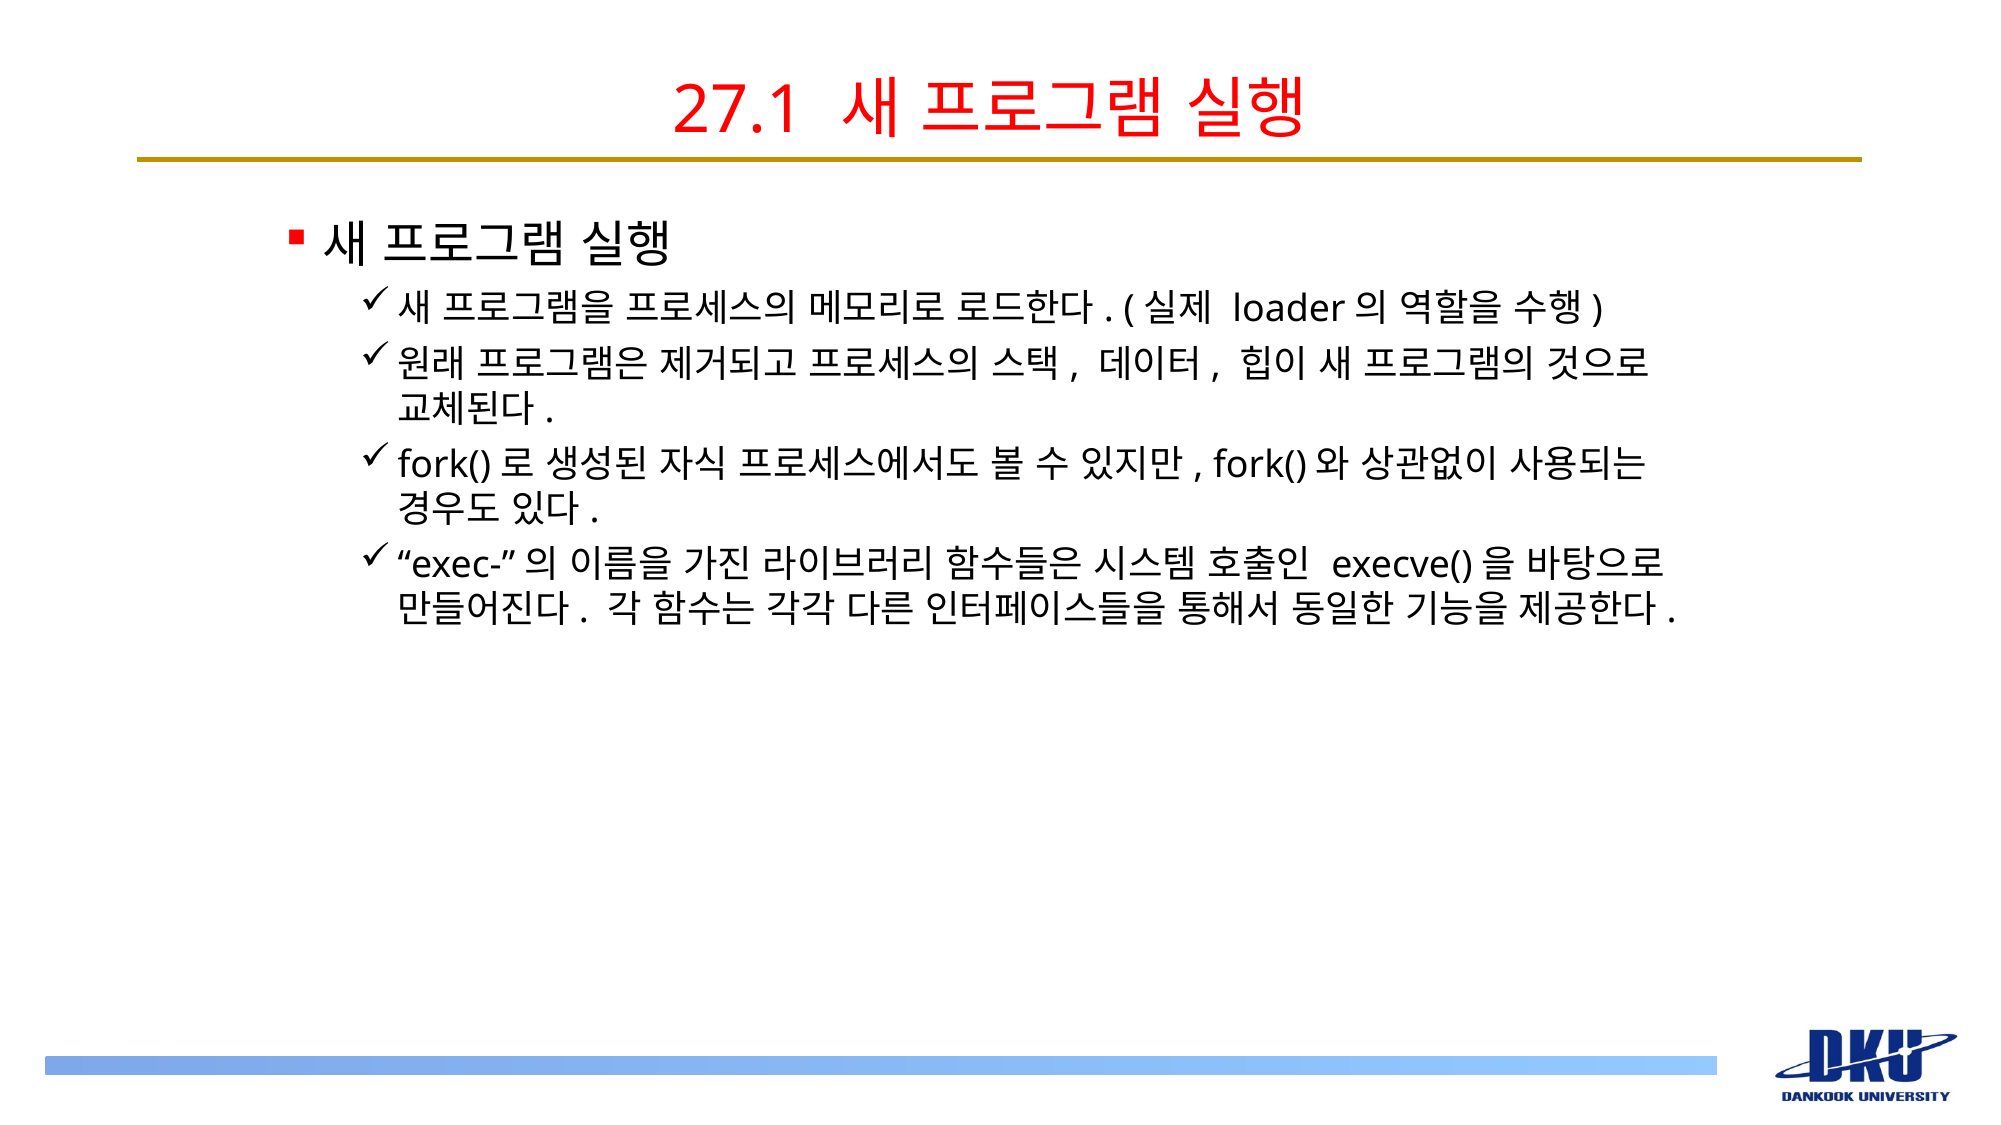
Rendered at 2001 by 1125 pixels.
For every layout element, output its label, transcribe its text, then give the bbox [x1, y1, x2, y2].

table_header 27.1 새 프로그램 실행 [137, 48, 1862, 157]
text_box [45, 1056, 1718, 1075]
list 새 프로그램 실행 새 프로그램을 프로세스의 메모리로 로드한다. (실제 loader의 역할을 수행) 원래 프로그램은 제거되고 프로세스의 스택, 데이터, 힙이 새 프로그램의 것으로 교체된다. fork()로 생성된 자식 프로세스에서도 볼 수 있지만, fork()와 상관없이 사용되는 경우도 있다. “exec-”의 이름을 가진 라이브러리 함수들은 시스템 호출인 execve()을 바탕으로 만들어진다. 각 함수는 각각 다른 인터페이스들을 통해서 동일한 기능을 제공한다. [270, 212, 1730, 960]
picture [1769, 1021, 1970, 1108]
